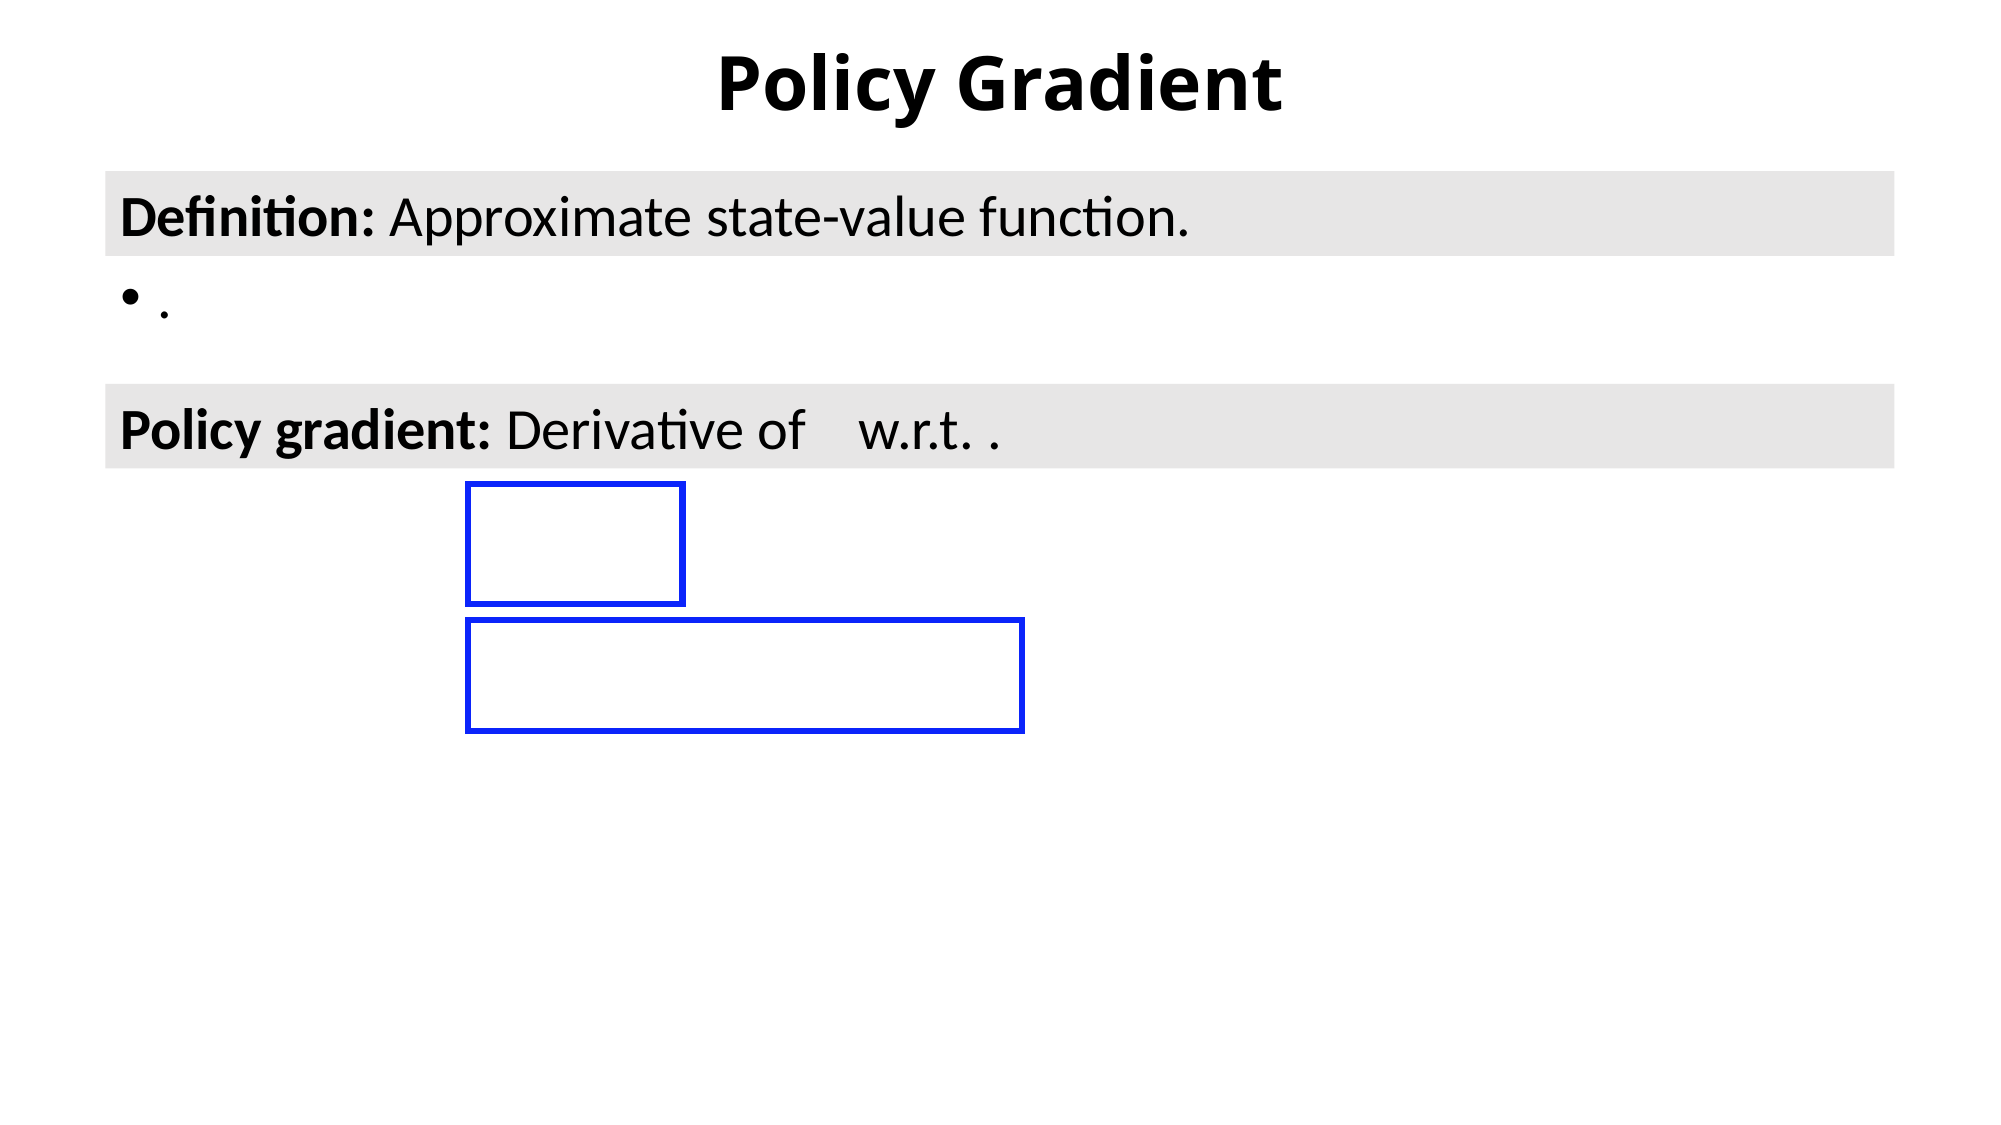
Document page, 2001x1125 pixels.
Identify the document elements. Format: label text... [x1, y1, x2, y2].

title Policy Gradient [0, 1, 2000, 172]
text_box Definition: Approximate state-value function. [105, 171, 1895, 256]
text_box [467, 619, 1023, 732]
text_box [467, 483, 684, 605]
